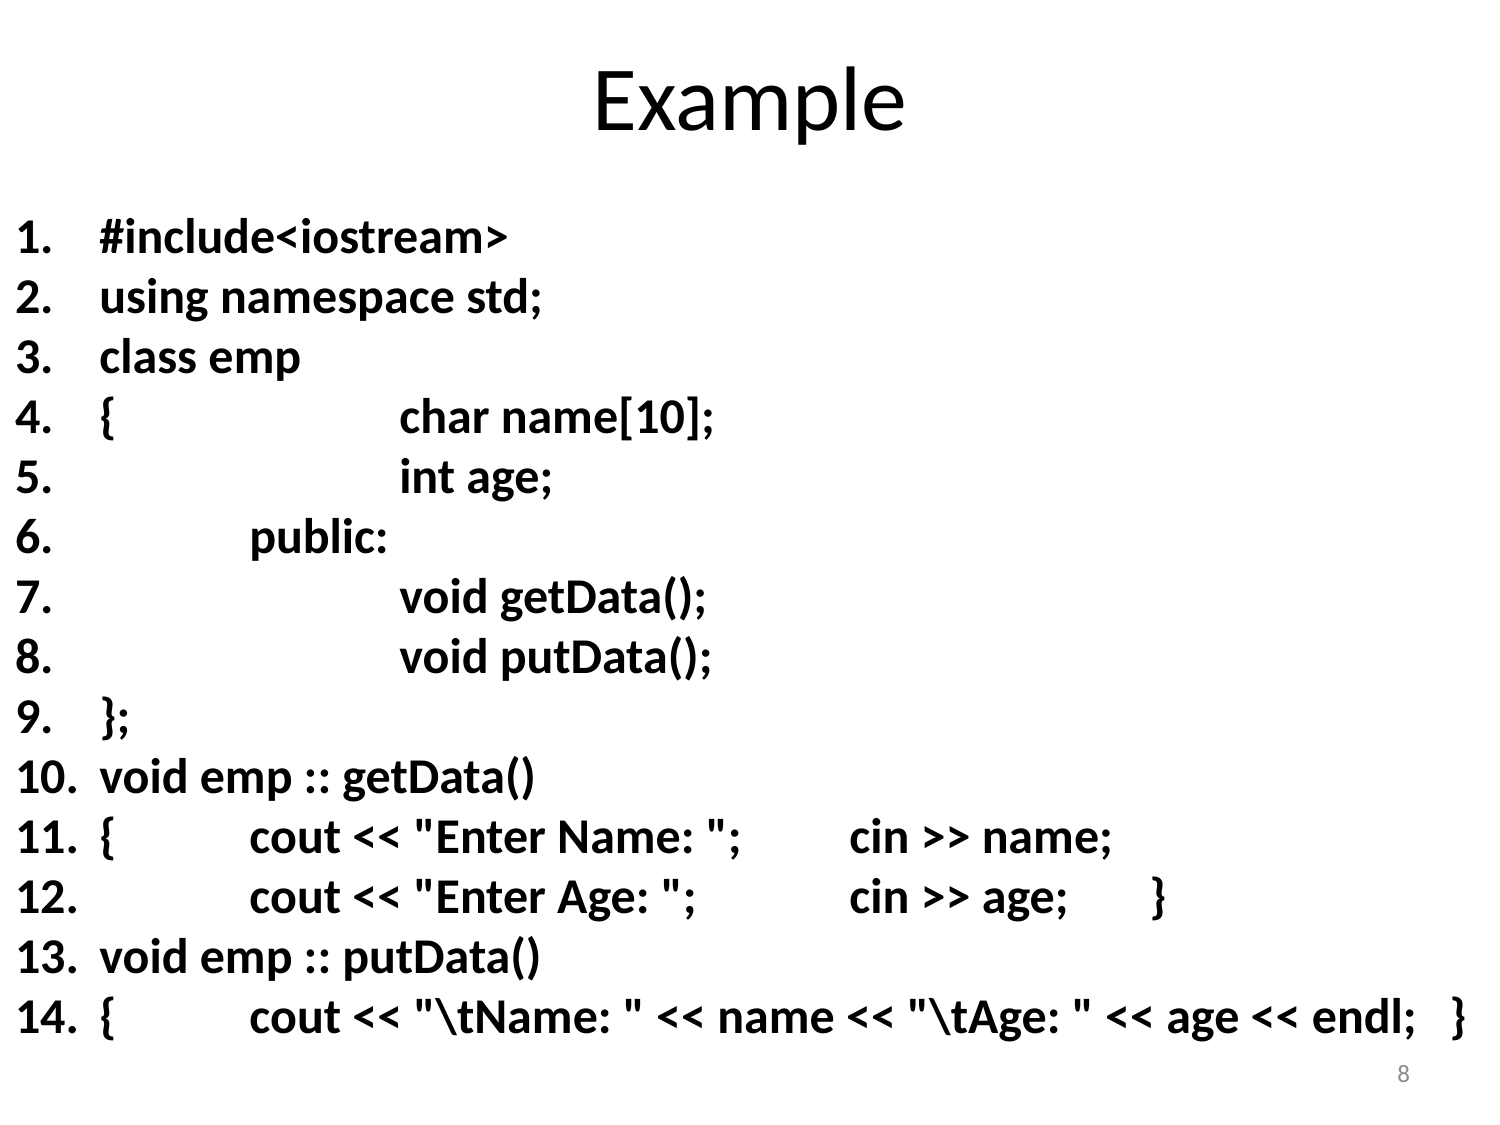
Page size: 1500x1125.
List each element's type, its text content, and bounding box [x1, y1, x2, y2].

list #include<iostream> using namespace std; class emp { char name[10]; int age; public: void getData(); void putData(); }; void emp :: getData() { cout << "Enter Name: "; cin >> name; cout << "Enter Age: "; cin >> age; } void emp :: putData() { cout << "\tName: " << name << "\tAge: " << age << endl; } [0, 196, 1500, 1035]
title Example [0, 0, 1500, 188]
slide_number 8 [1074, 1042, 1425, 1103]
